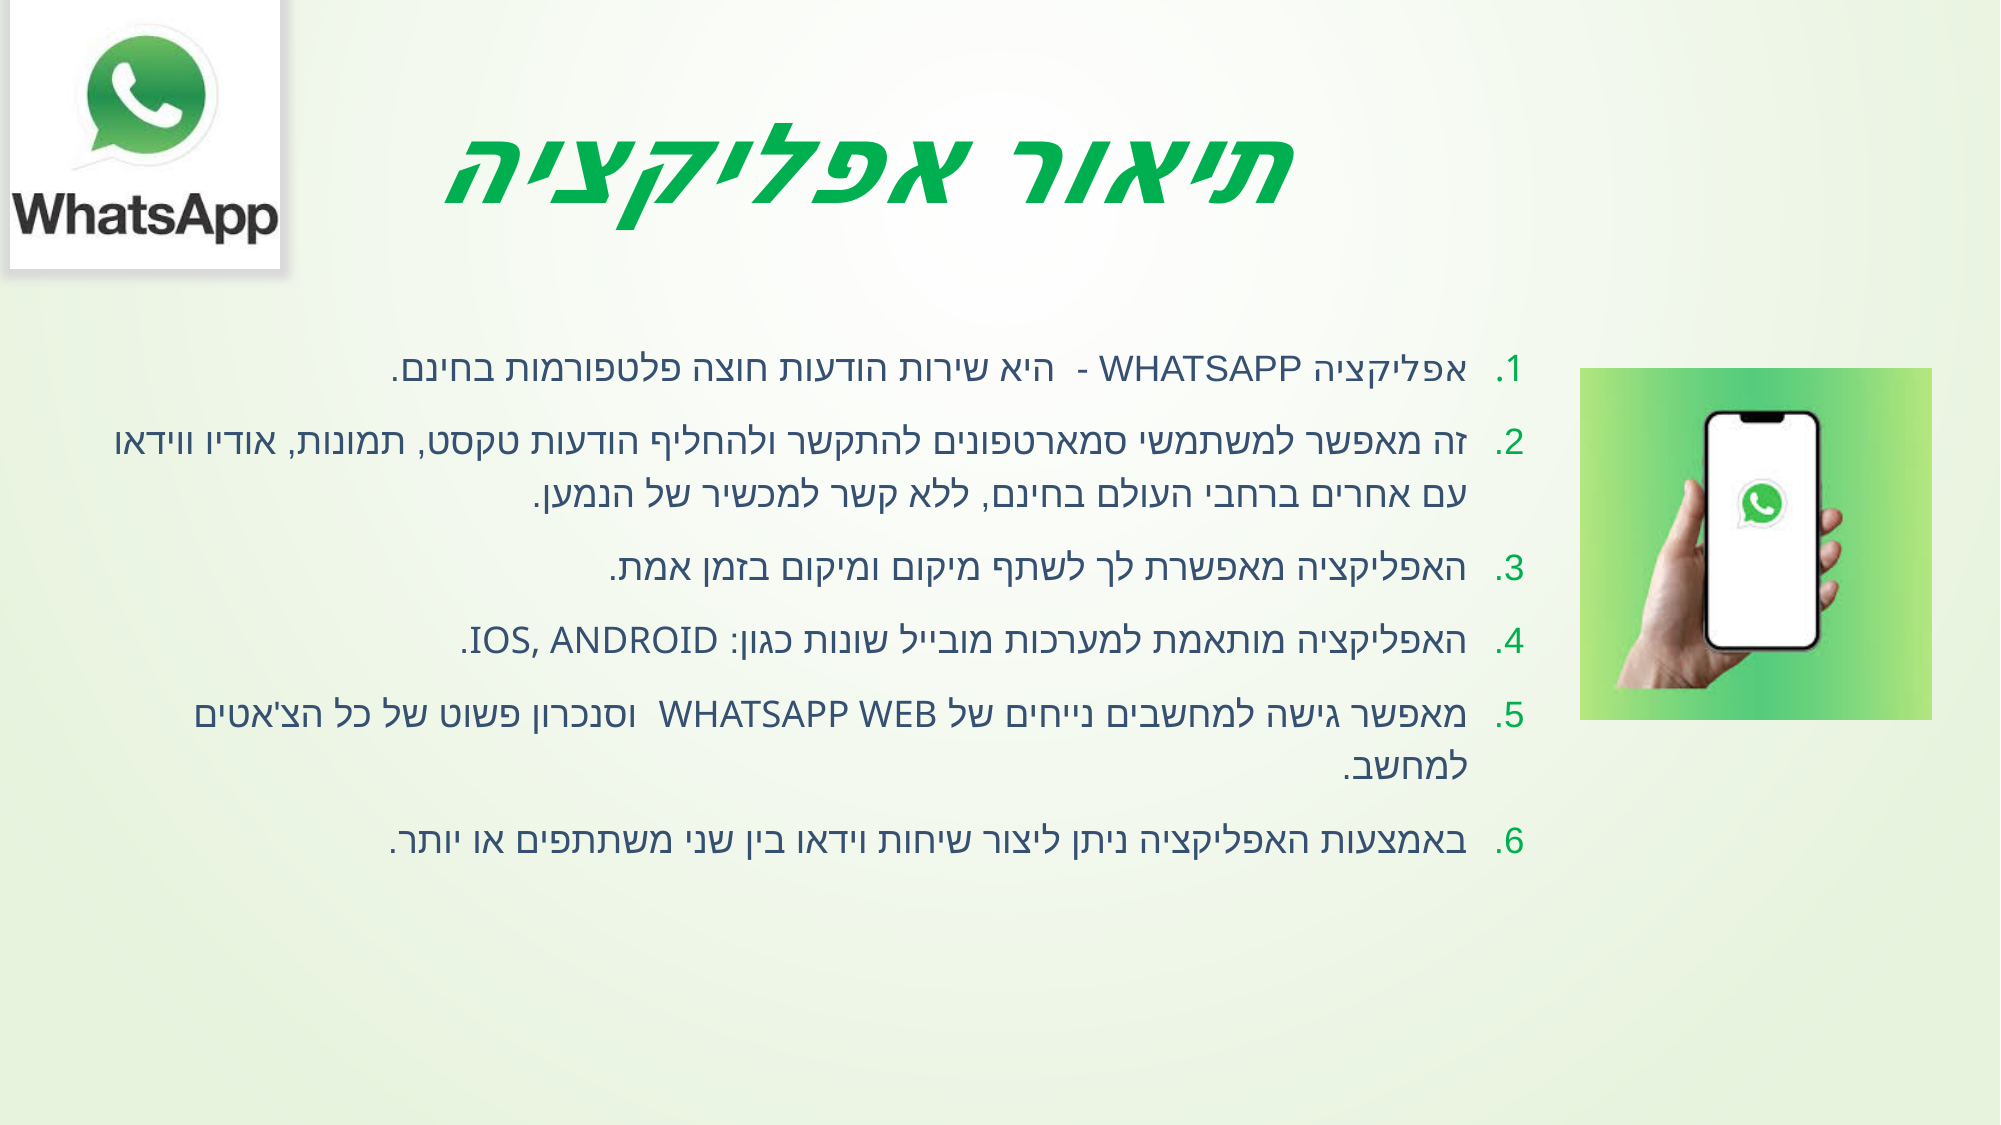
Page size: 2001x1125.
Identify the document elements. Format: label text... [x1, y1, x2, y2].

picture [0, 0, 2000, 1125]
title תיאור אפליקציה [191, 37, 1528, 297]
list אפליקציה WhatsApp - היא שירות הודעות חוצה פלטפורמות בחינם. זה מאפשר למשתמשי סמארטפונים להתקשר ולהחליף הודעות טקסט, תמונות, אודיו ווידאו עם אחרים ברחבי העולם בחינם, ללא קשר למכשיר של הנמען. האפליקציה מאפשרת לך לשתף מיקום ומיקום בזמן אמת. האפליקציה מותאמת למערכות מובייל שונות כגון: IOS, Android. מאפשר גישה למחשבים נייחים של WhatsApp Web וסנכרון פשוט של כל הצ'אטים למחשב. באמצעות האפליקציה ניתן ליצור שיחות וידאו בין שני משתתפים או יותר. [85, 328, 1540, 869]
picture [10, 0, 280, 269]
